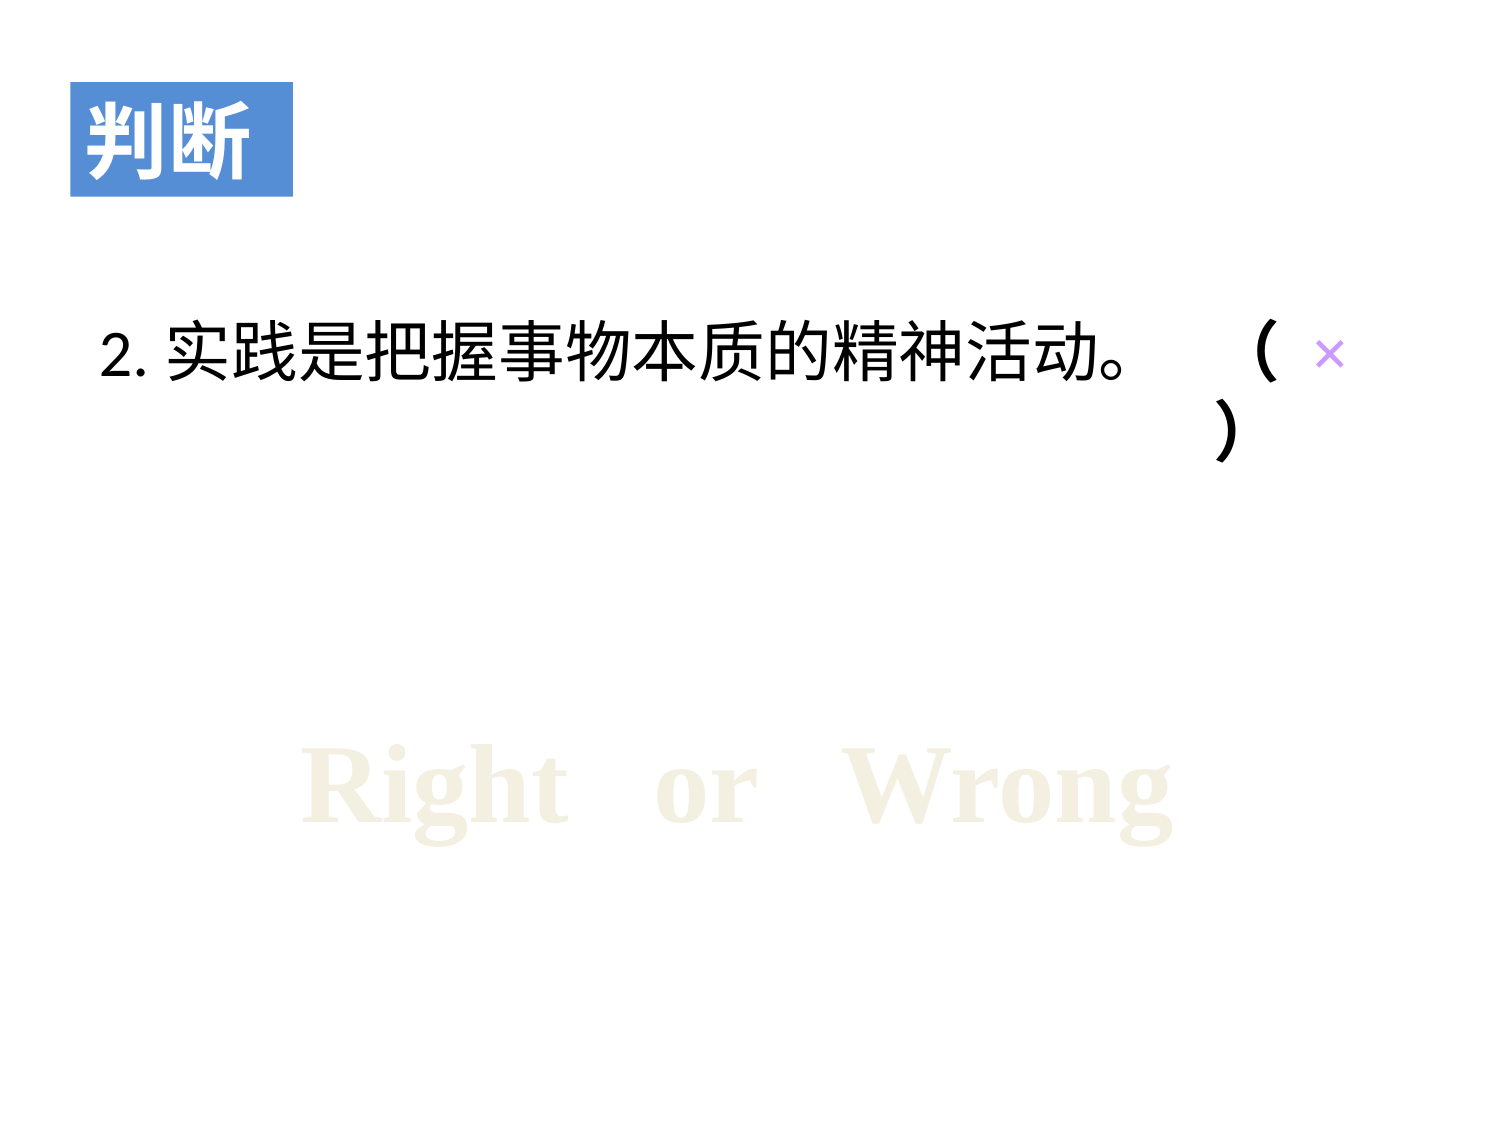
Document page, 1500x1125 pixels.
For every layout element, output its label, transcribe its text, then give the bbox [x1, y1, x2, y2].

text_box Right or Wrong [285, 703, 1189, 853]
text_box 判断 [70, 82, 293, 197]
text_box （ × ） [1198, 302, 1410, 558]
list 2.实践是把握事物本质的精神活动。 [23, 262, 1489, 645]
